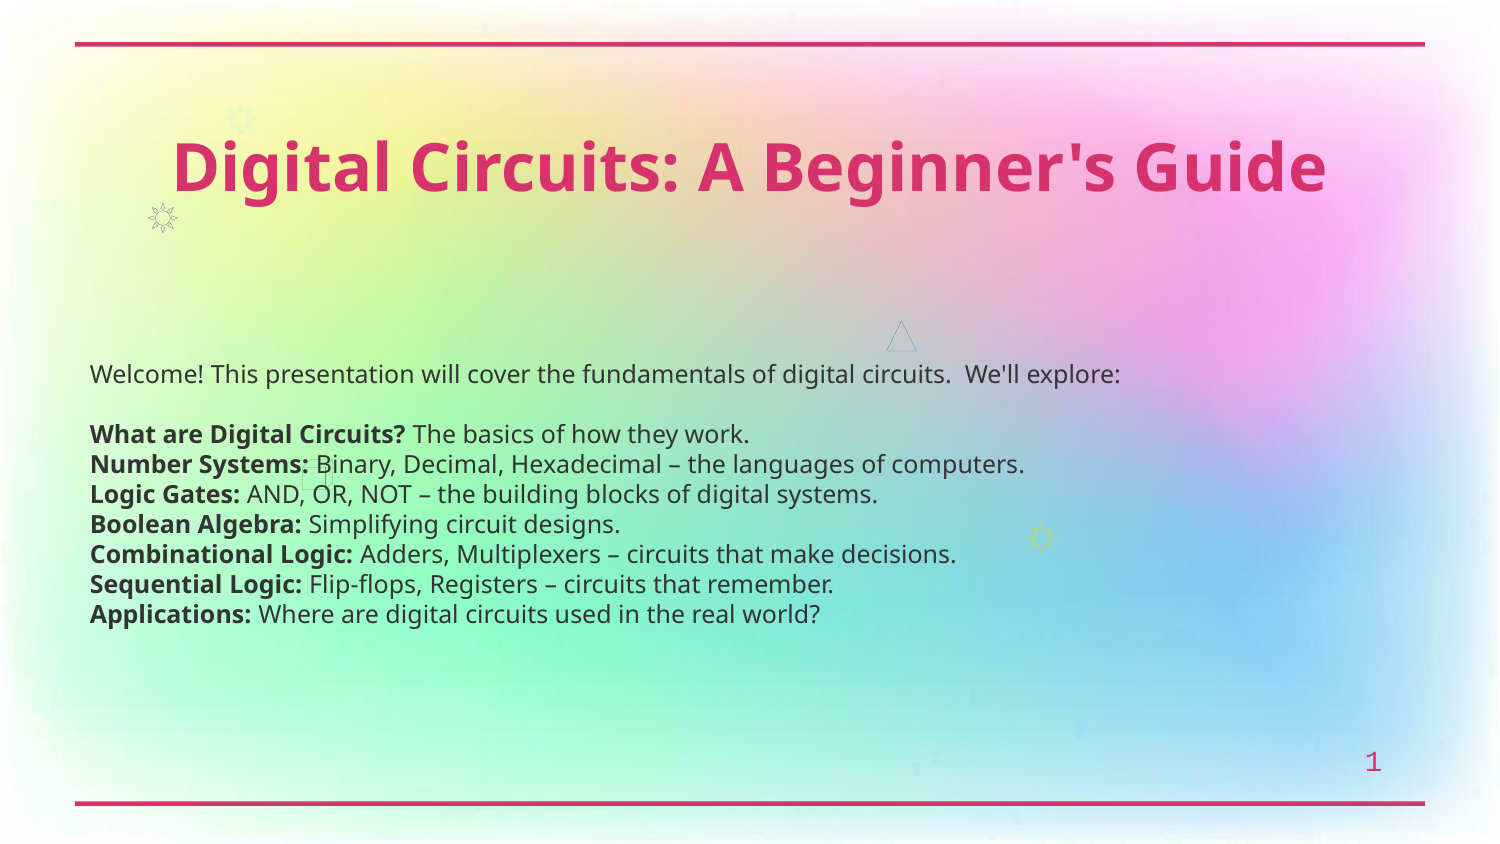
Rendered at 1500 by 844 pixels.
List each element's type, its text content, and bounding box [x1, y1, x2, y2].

text_box Digital Circuits: A Beginner's Guide [74, 89, 1425, 240]
picture [0, 0, 1500, 844]
text_box [74, 42, 1425, 47]
text_box Welcome! This presentation will cover the fundamentals of digital circuits. We'll explore: What are Digital Circuits? The basics of how they work. Number Systems: Binary, Decimal, Hexadecimal – the languages of computers. Logic Gates: AND, OR, NOT – the building blocks of digital systems. Boolean Algebra: Simplifying circuit designs. Combinational Logic: Adders, Multiplexers – circuits that make decisions. Sequential Logic: Flip-flops, Registers – circuits that remember. Applications: Where are digital circuits used in the real world? [74, 270, 1425, 777]
text_box [74, 801, 1425, 806]
